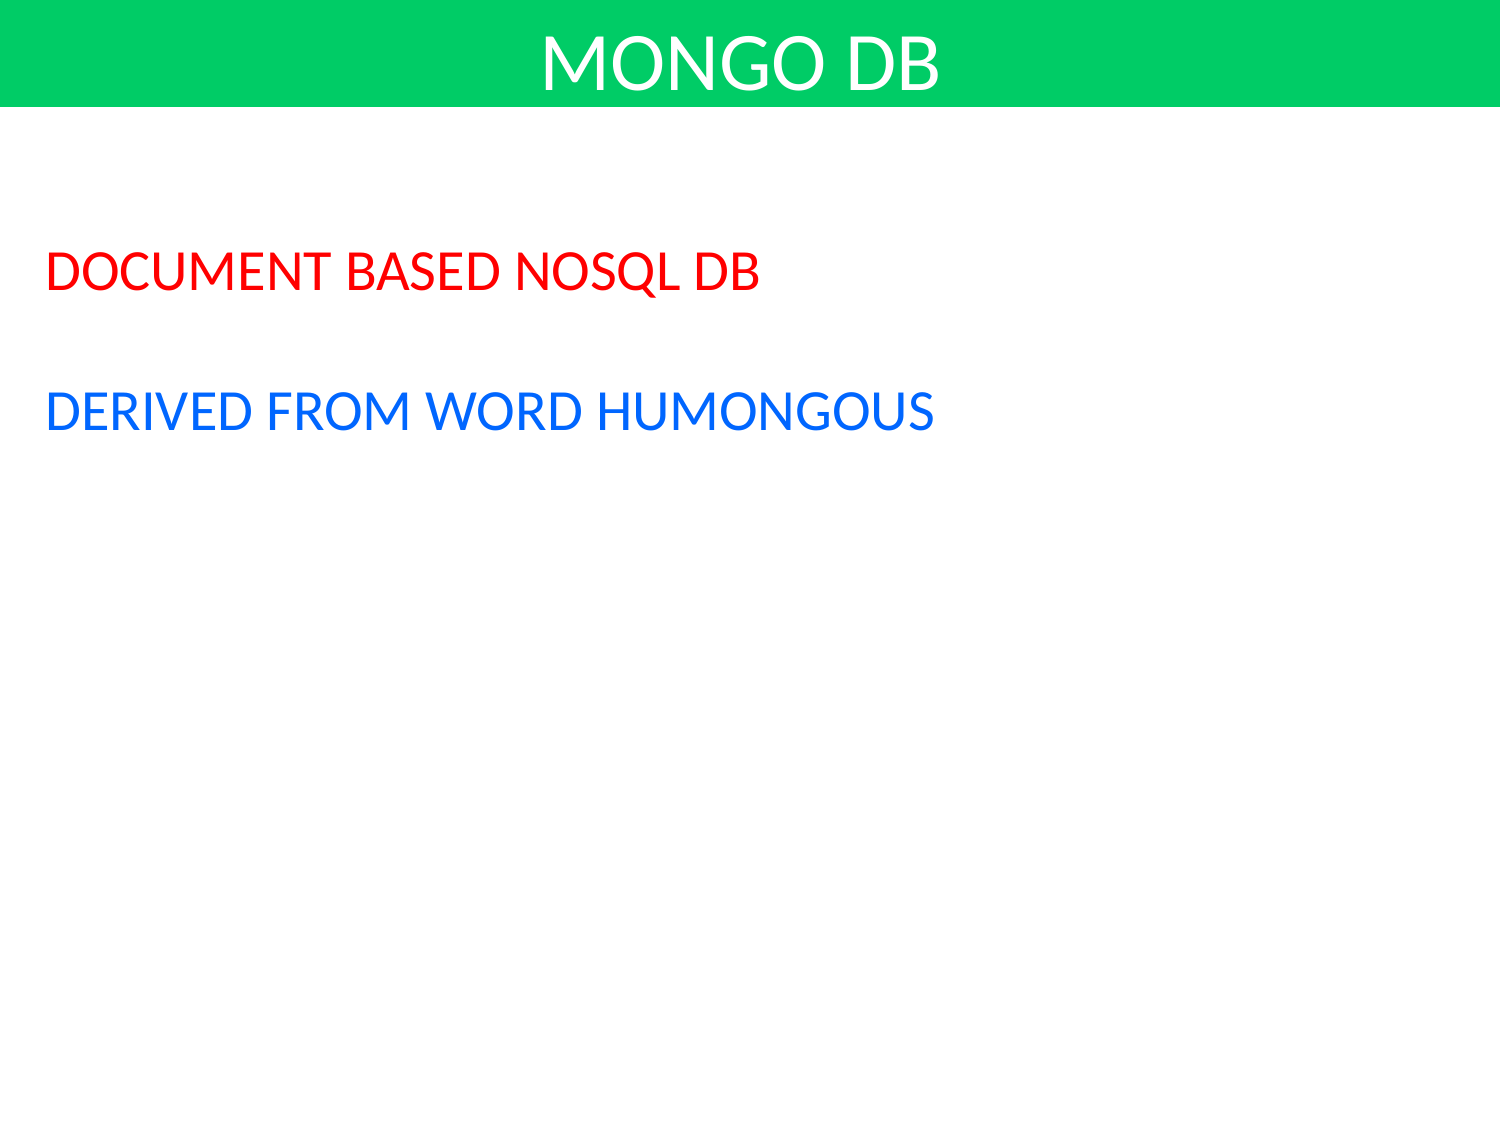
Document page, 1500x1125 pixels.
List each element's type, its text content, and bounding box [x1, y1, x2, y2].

text_box DOCUMENT BASED NOSQL DB DERIVED FROM WORD HUMONGOUS [30, 224, 950, 450]
text_box MONGO DB [0, 0, 1500, 107]
